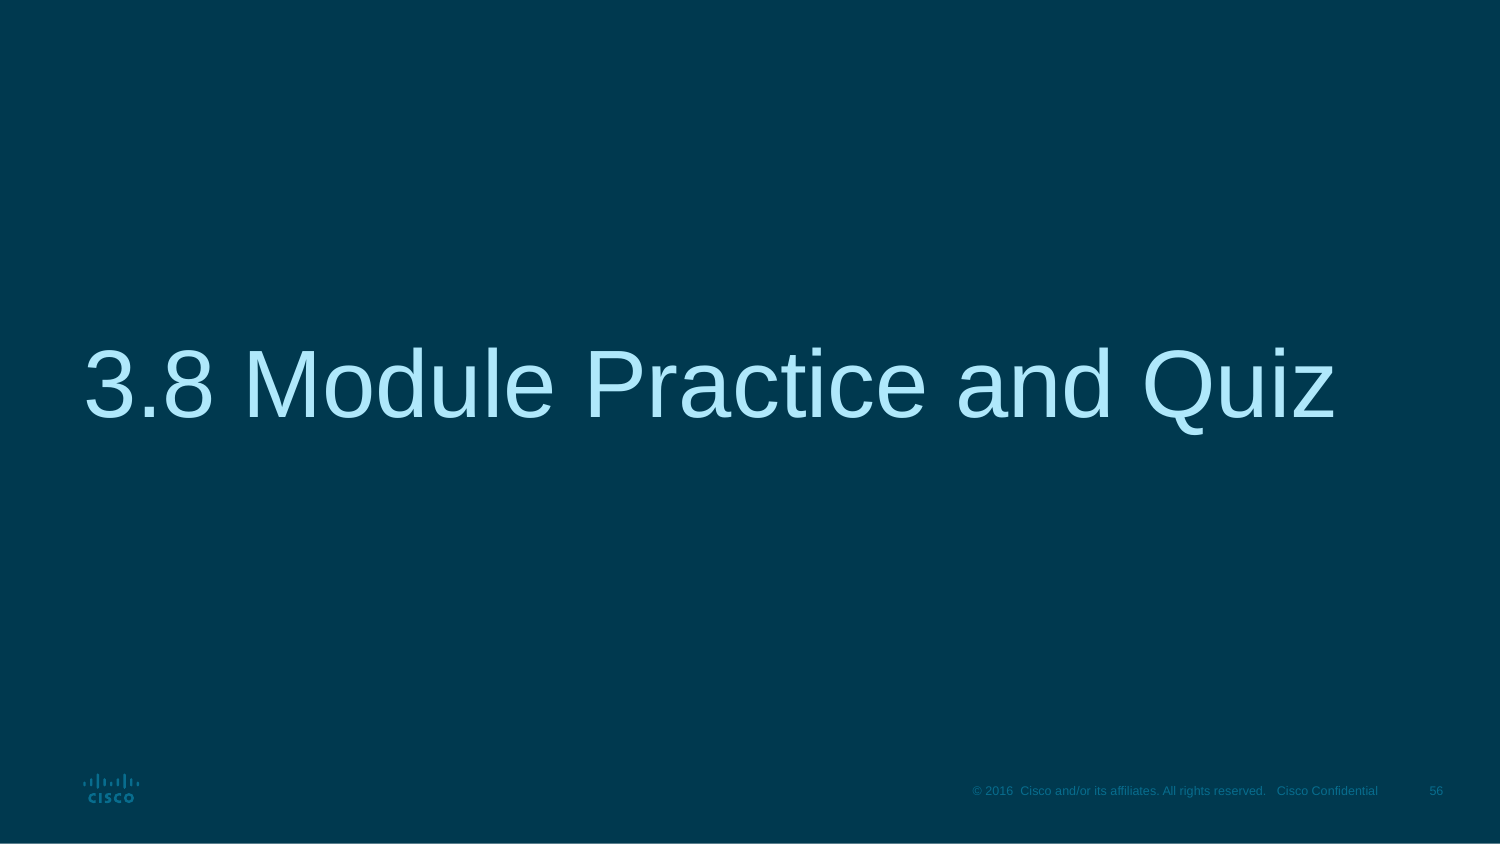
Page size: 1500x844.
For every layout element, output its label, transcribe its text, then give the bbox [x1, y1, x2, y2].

title 3.8 Module Practice and Quiz [68, 150, 1419, 446]
